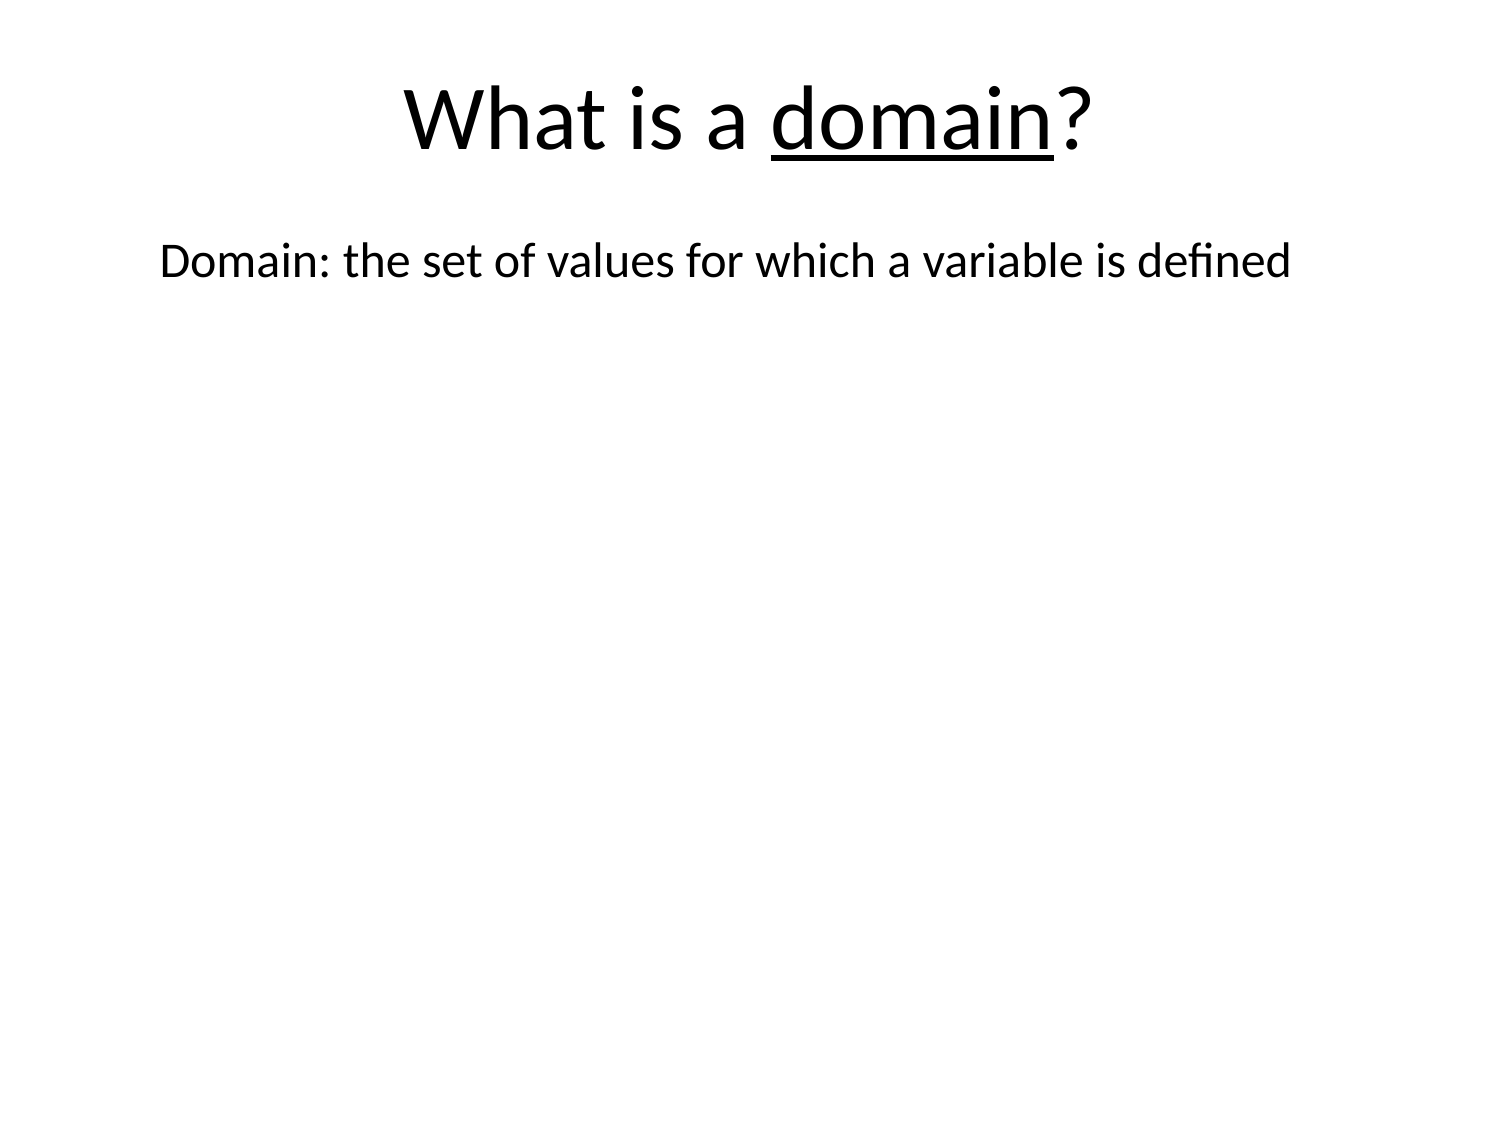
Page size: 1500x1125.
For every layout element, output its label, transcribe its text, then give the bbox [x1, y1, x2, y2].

title What is a domain? [75, 19, 1425, 207]
text_box Domain: the set of values for which a variable is defined [64, 219, 1388, 295]
